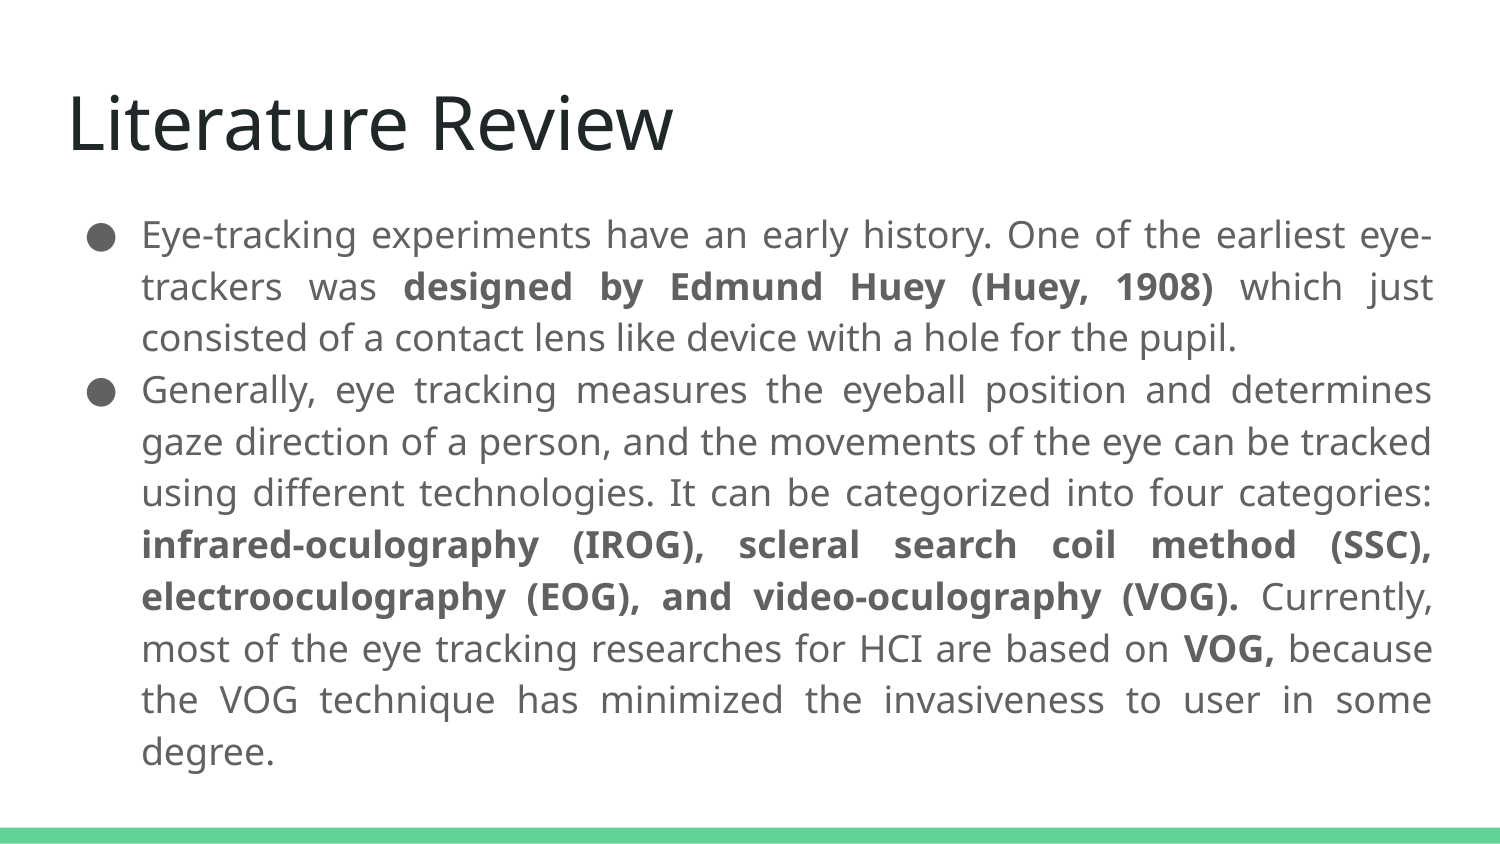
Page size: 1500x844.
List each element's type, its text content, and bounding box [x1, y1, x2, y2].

list Eye-tracking experiments have an early history. One of the earliest eye-trackers was designed by Edmund Huey (Huey, 1908) which just consisted of a contact lens like device with a hole for the pupil. Generally, eye tracking measures the eyeball position and determines gaze direction of a person, and the movements of the eye can be tracked using different technologies. It can be categorized into four categories: infrared-oculography (IROG), scleral search coil method (SSC), electrooculography (EOG), and video-oculography (VOG). Currently, most of the eye tracking researches for HCI are based on VOG, because the VOG technique has minimized the invasiveness to user in some degree. [51, 189, 1449, 750]
title Literature Review [51, 72, 1449, 167]
